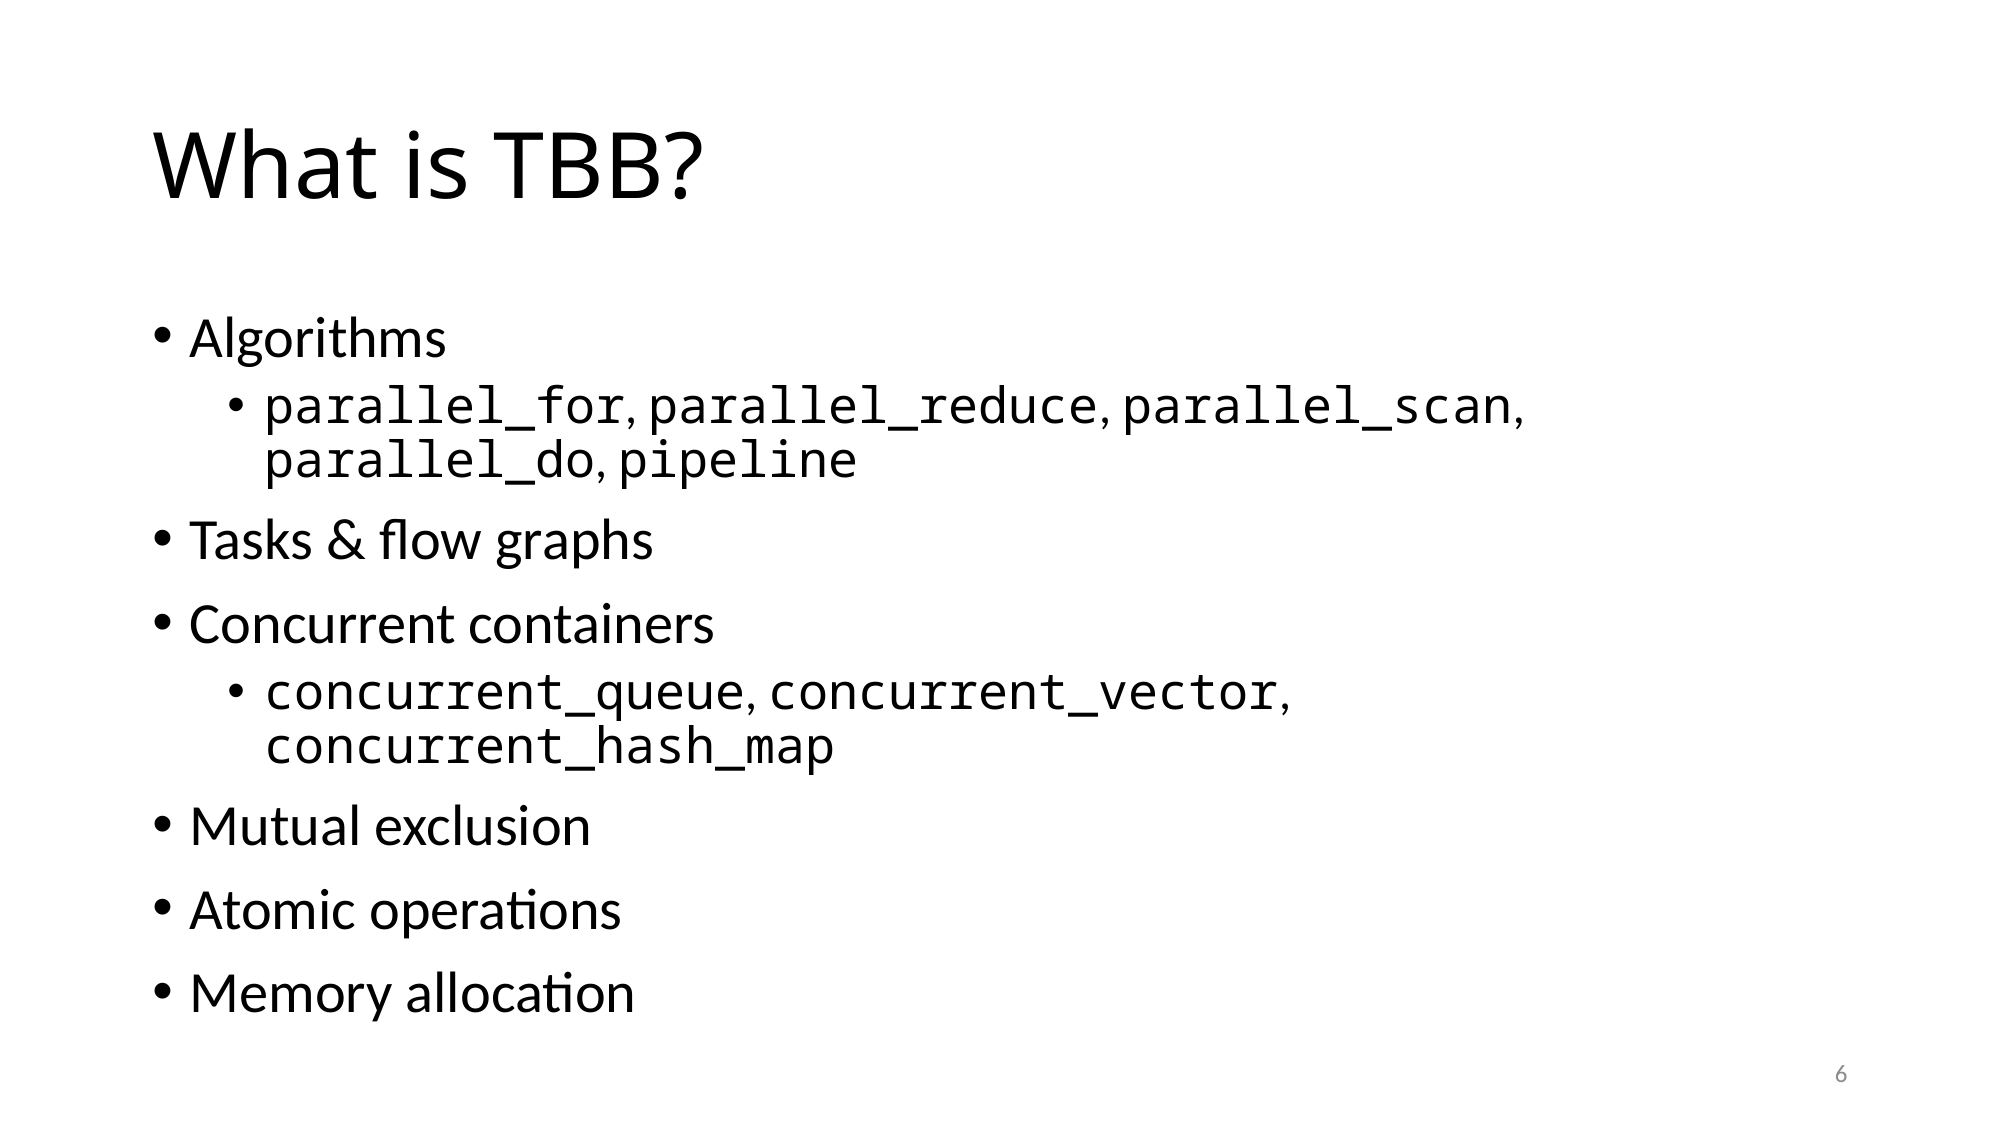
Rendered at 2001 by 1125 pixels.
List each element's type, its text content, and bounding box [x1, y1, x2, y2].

list Algorithms parallel_for, parallel_reduce, parallel_scan, parallel_do, pipeline Tasks & flow graphs Concurrent containers concurrent_queue, concurrent_vector, concurrent_hash_map Mutual exclusion Atomic operations Memory allocation [137, 299, 1863, 1014]
slide_number 6 [1412, 1042, 1863, 1103]
title What is TBB? [137, 59, 1863, 278]
